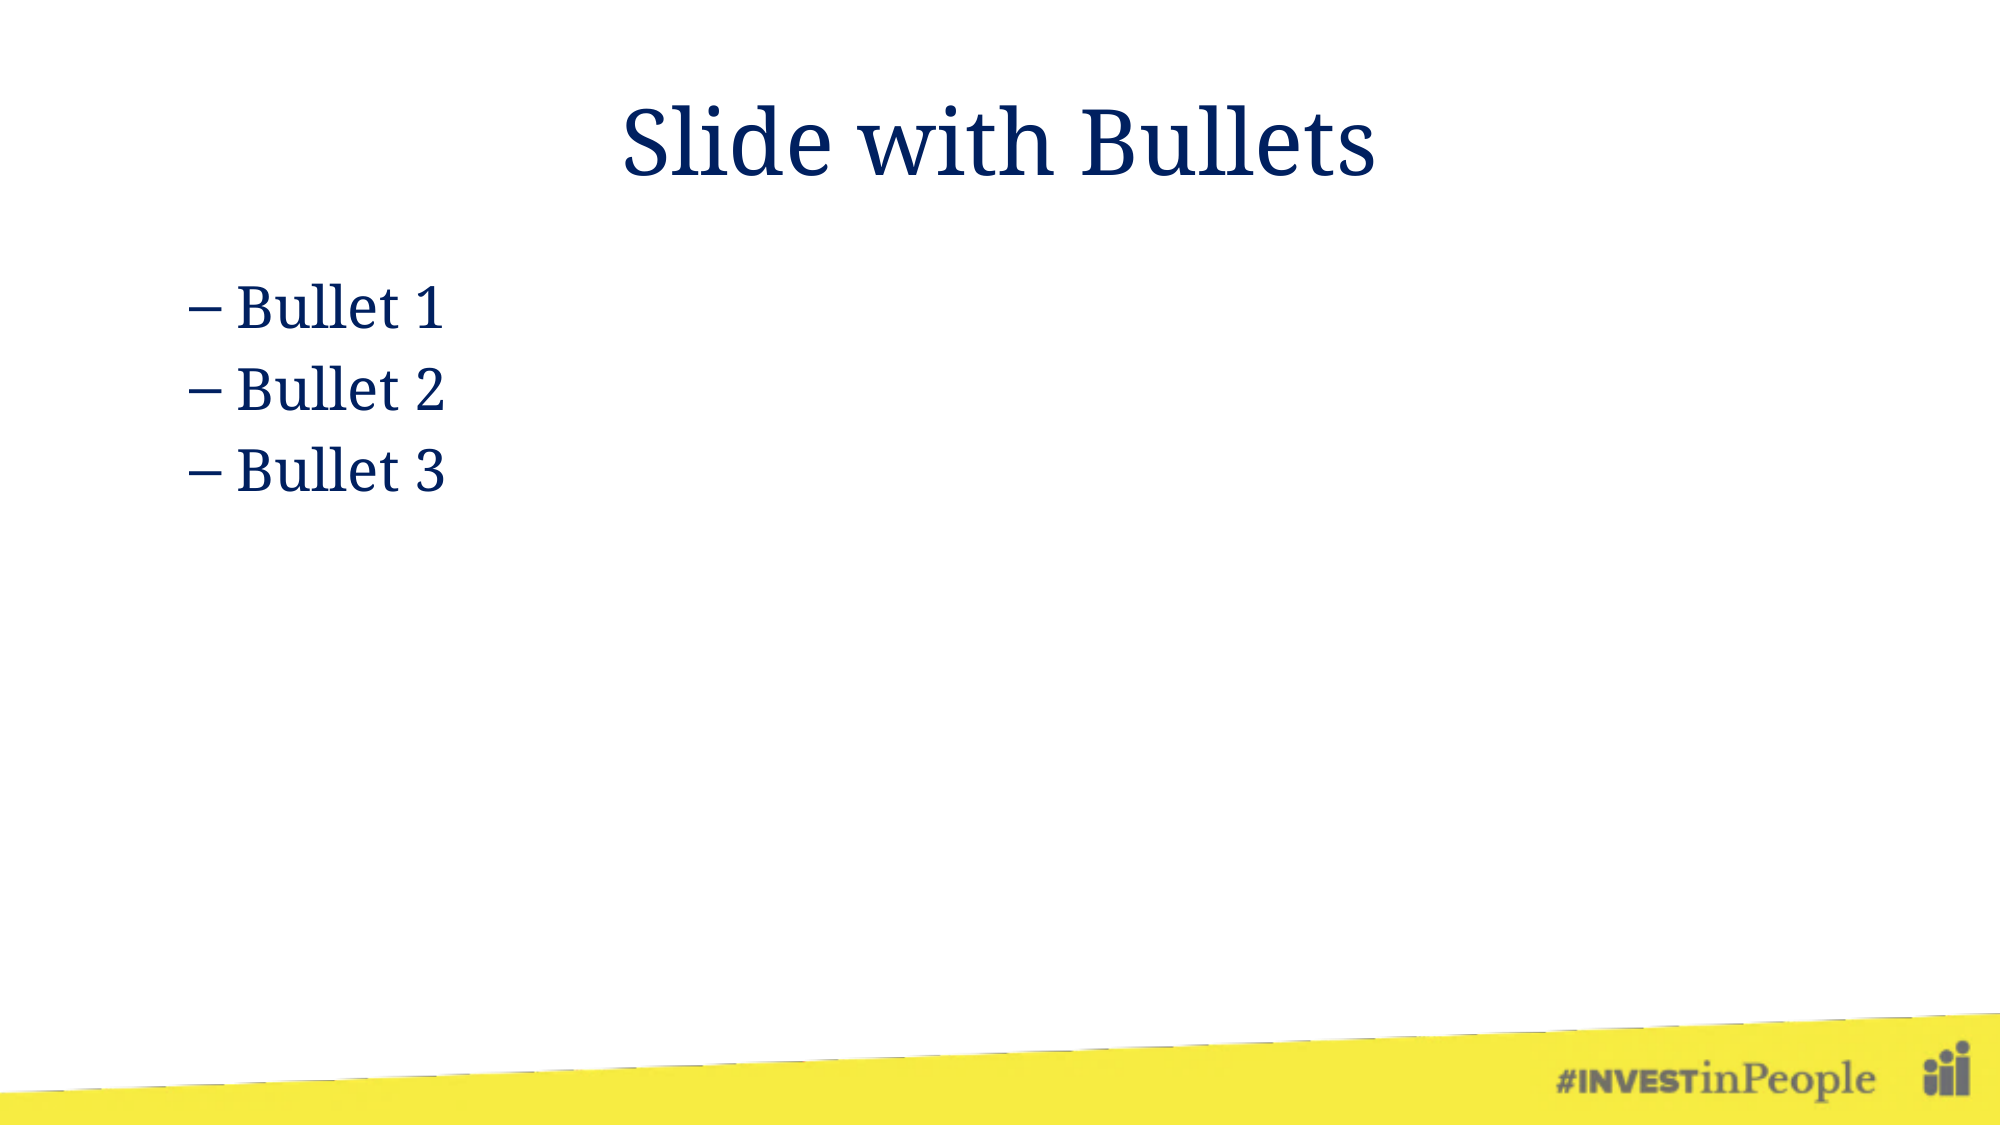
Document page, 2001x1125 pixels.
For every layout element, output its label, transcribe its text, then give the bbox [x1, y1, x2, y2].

list Bullet 1 Bullet 2 Bullet 3 [99, 262, 1900, 1005]
picture [0, 1010, 2000, 1125]
title Slide with Bullets [99, 45, 1900, 233]
